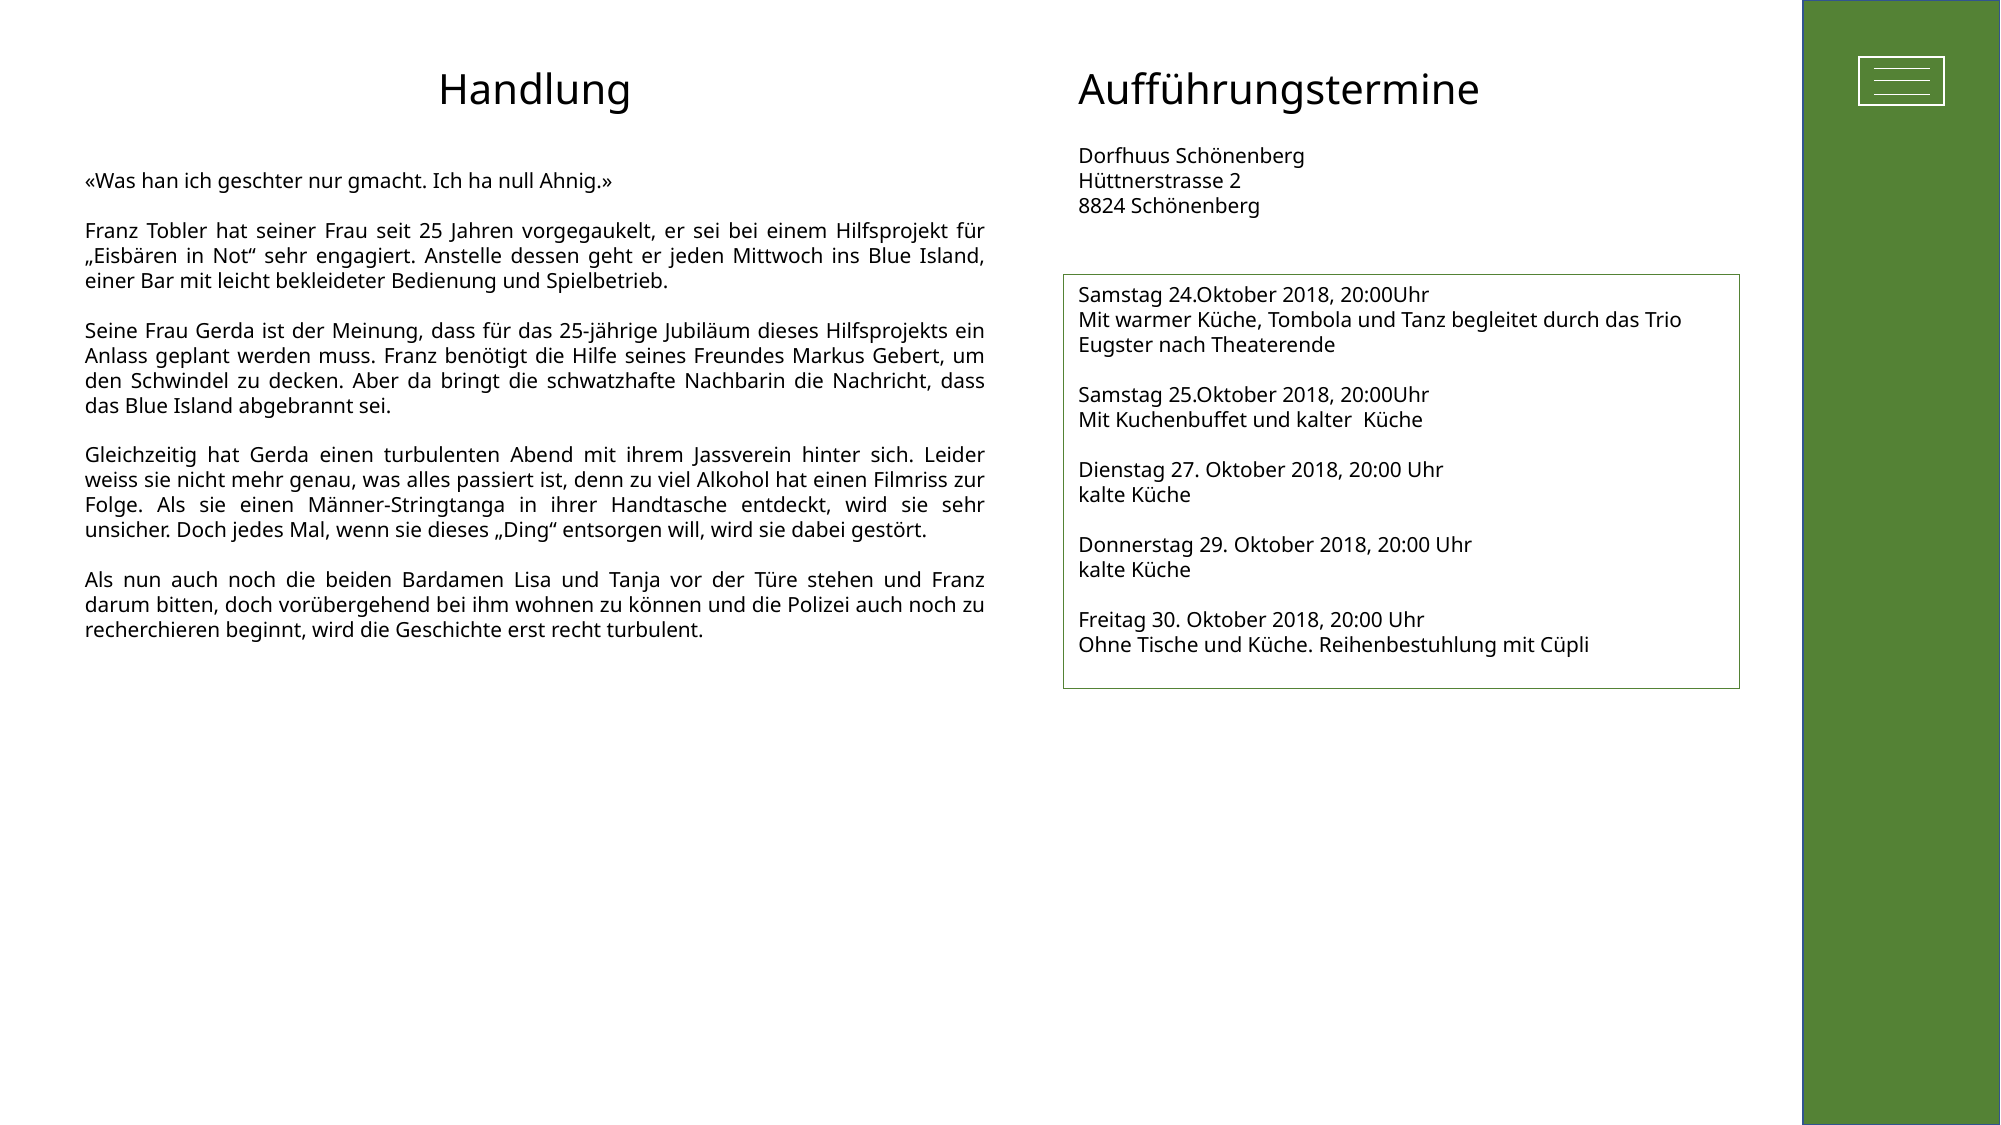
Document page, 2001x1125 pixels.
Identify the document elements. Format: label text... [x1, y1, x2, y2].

text_box Handlung «Was han ich geschter nur gmacht. Ich ha null Ahnig.» Franz Tobler hat seiner Frau seit 25 Jahren vorgegaukelt, er sei bei einem Hilfsprojekt für „Eisbären in Not“ sehr engagiert. Anstelle dessen geht er jeden Mittwoch ins Blue Island, einer Bar mit leicht bekleideter Bedienung und Spielbetrieb. Seine Frau Gerda ist der Meinung, dass für das 25-jährige Jubiläum dieses Hilfsprojekts ein Anlass geplant werden muss. Franz benötigt die Hilfe seines Freundes Markus Gebert, um den Schwindel zu decken. Aber da bringt die schwatzhafte Nachbarin die Nachricht, dass das Blue Island abgebrannt sei. Gleichzeitig hat Gerda einen turbulenten Abend mit ihrem Jassverein hinter sich. Leider weiss sie nicht mehr genau, was alles passiert ist, denn zu viel Alkohol hat einen Filmriss zur Folge. Als sie einen Männer-Stringtanga in ihrer Handtasche entdeckt, wird sie sehr unsicher. Doch jedes Mal, wenn sie dieses „Ding“ entsorgen will, wird sie dabei gestört. Als nun auch noch die beiden Bardamen Lisa und Tanja vor der Türe stehen und Franz darum bitten, doch vorübergehend bei ihm wohnen zu können und die Polizei auch noch zu recherchieren beginnt, wird die Geschichte erst recht turbulent. [70, 55, 1000, 650]
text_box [1858, 56, 1944, 105]
text_box [1802, 0, 2000, 1125]
text_box Aufführungstermine Dorfhuus Schönenberg Hüttnerstrasse 2 8824 Schönenberg [1063, 55, 1580, 250]
text_box Samstag 24.Oktober 2018, 20:00Uhr Mit warmer Küche, Tombola und Tanz begleitet durch das Trio Eugster nach Theaterende Samstag 25.Oktober 2018, 20:00Uhr Mit Kuchenbuffet und kalter Küche Dienstag 27. Oktober 2018, 20:00 Uhr kalte Küche Donnerstag 29. Oktober 2018, 20:00 Uhr kalte Küche Freitag 30. Oktober 2018, 20:00 Uhr Ohne Tische und Küche. Reihenbestuhlung mit Cüpli [1063, 274, 1740, 689]
